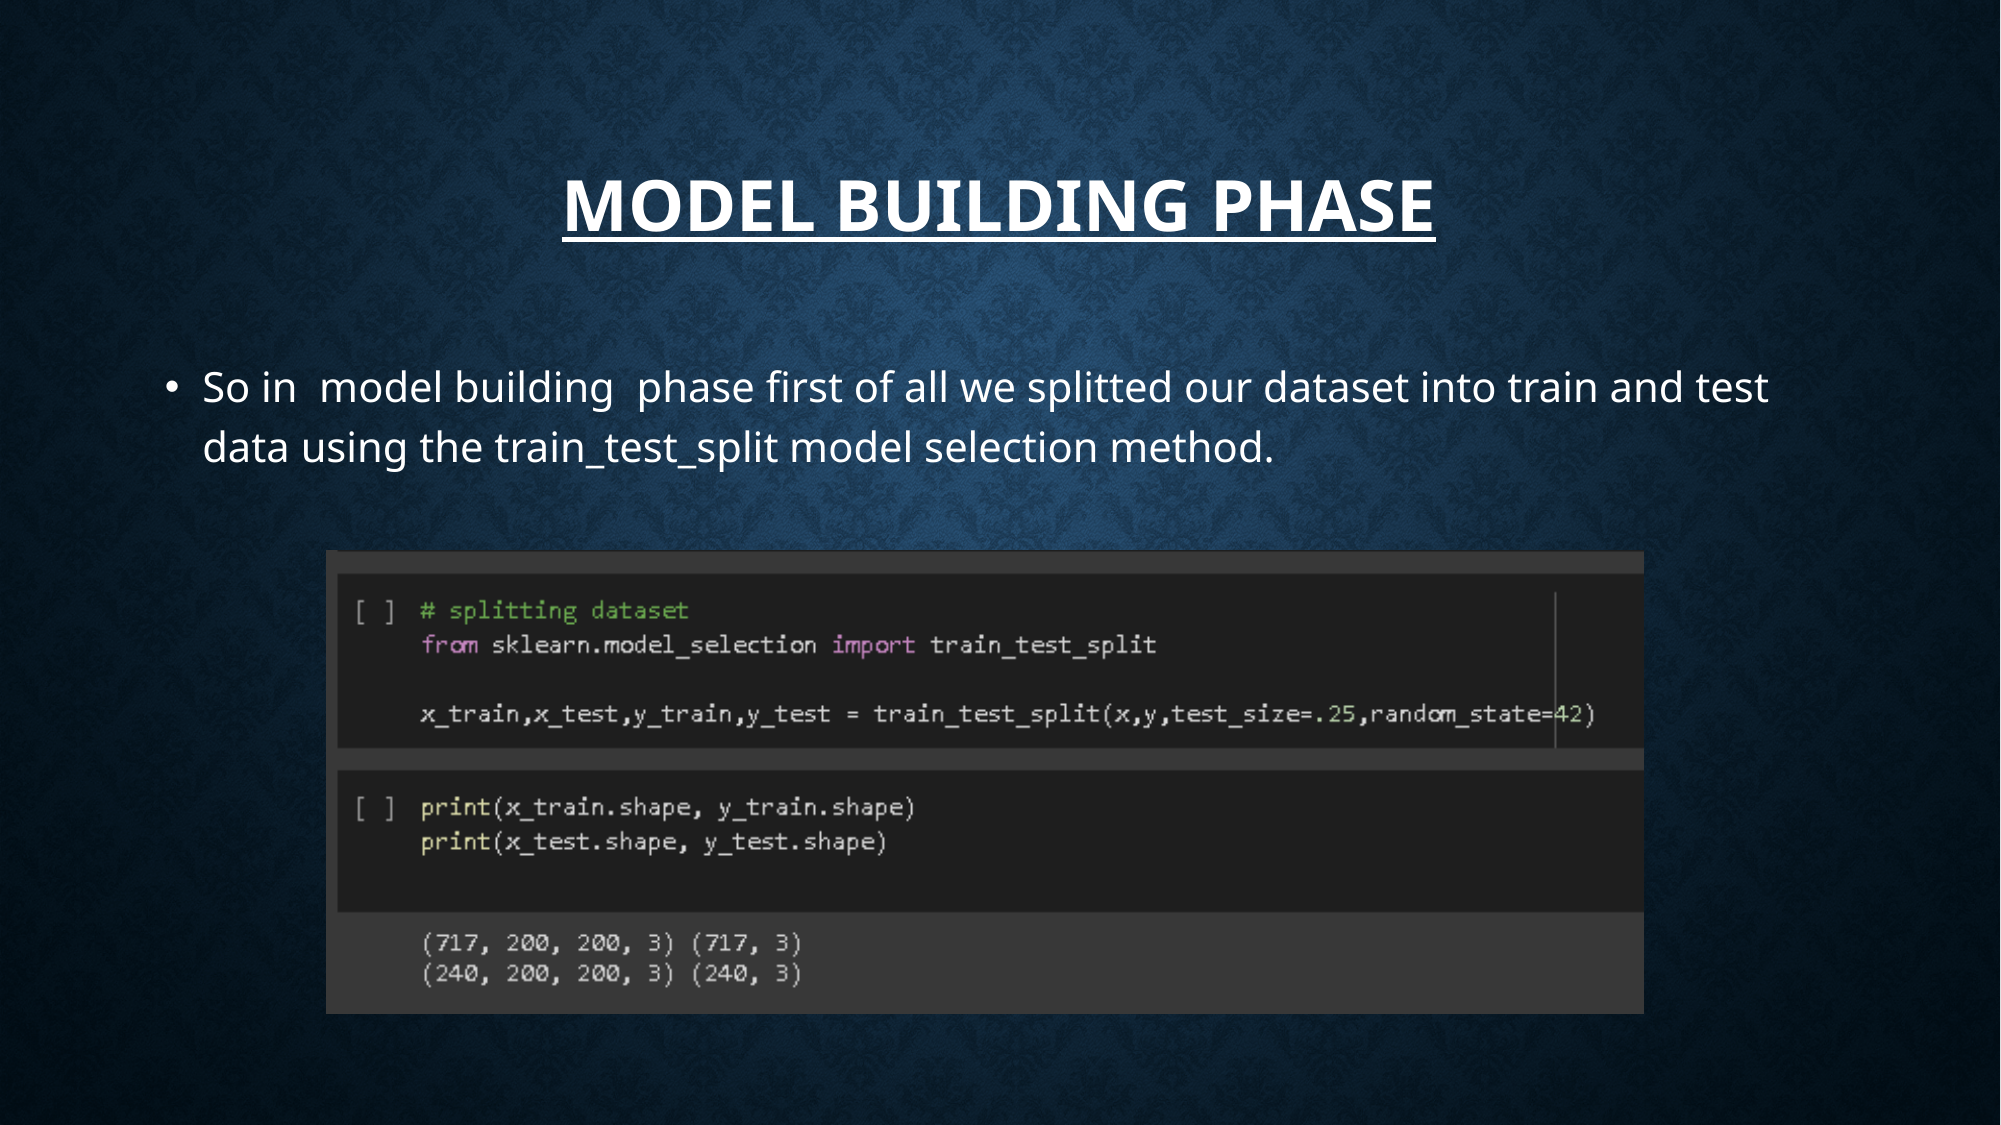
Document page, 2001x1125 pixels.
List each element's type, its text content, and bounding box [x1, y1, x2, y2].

list So in model building phase first of all we splitted our dataset into train and test data using the train_test_split model selection method. [149, 343, 1849, 950]
picture [325, 550, 1644, 1015]
title Model Building Phase [149, 99, 1849, 318]
